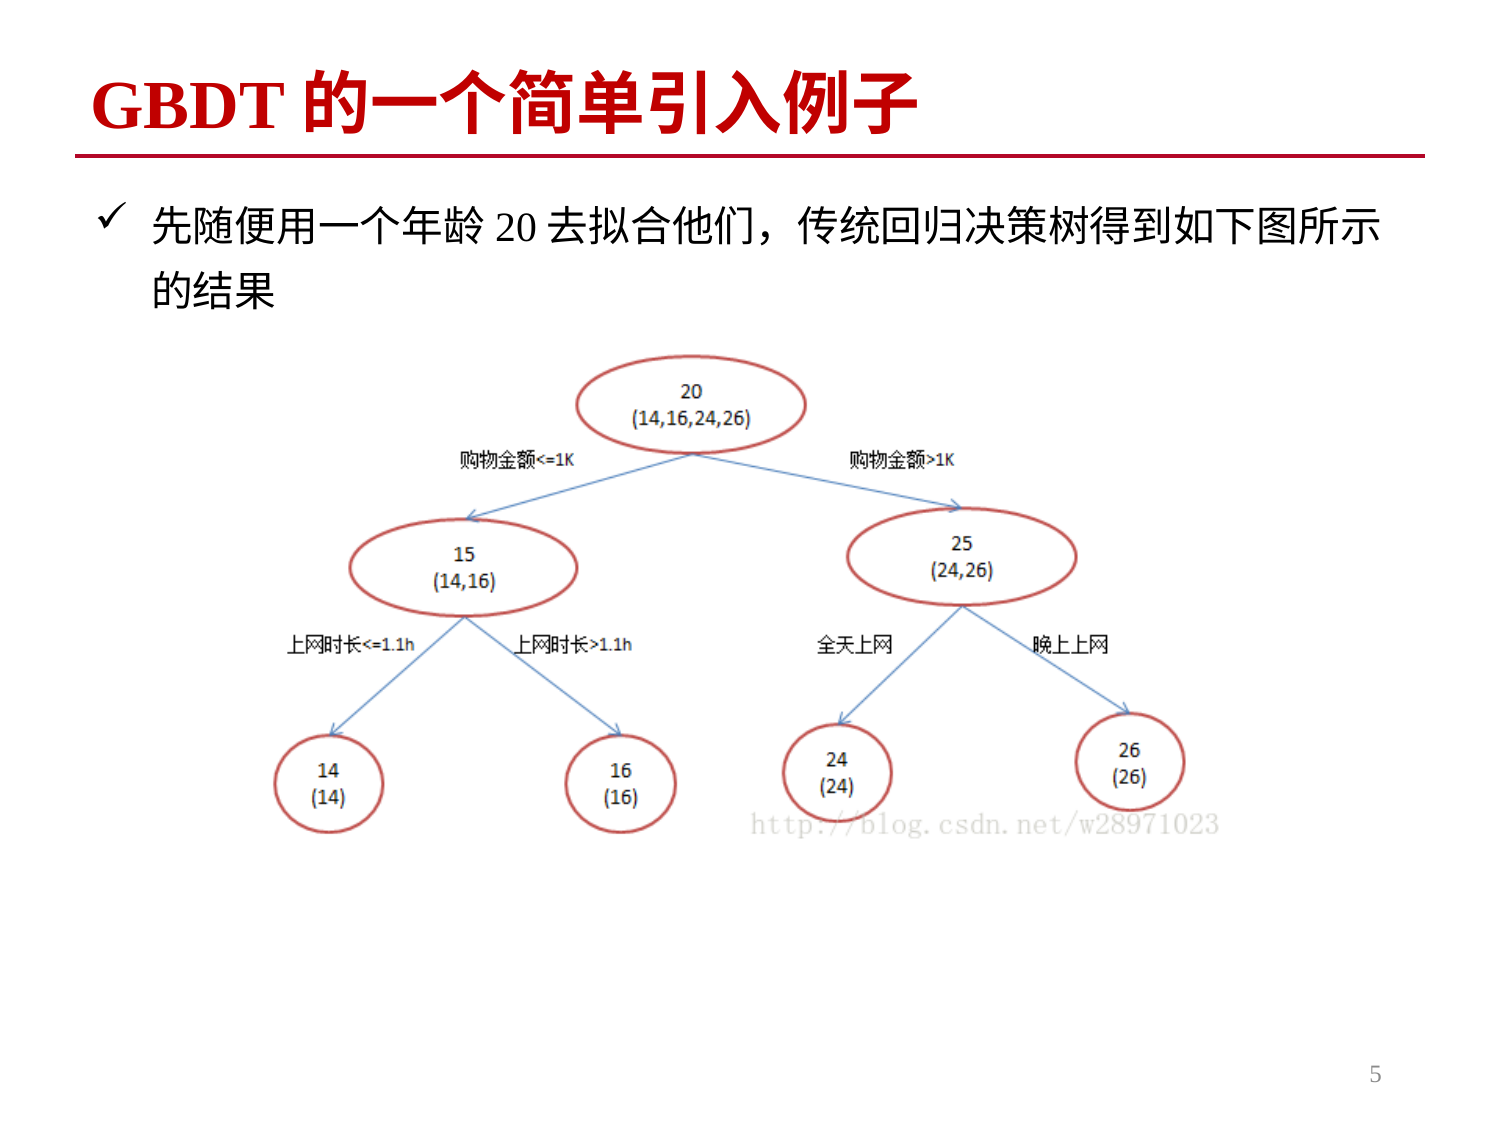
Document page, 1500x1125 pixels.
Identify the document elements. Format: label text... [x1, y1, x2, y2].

slide_number 5 [1059, 1042, 1397, 1103]
text_box 先随便用一个年龄20去拟合他们，传统回归决策树得到如下图所示的结果 [79, 176, 1431, 322]
picture [261, 336, 1239, 856]
title GBDT的一个简单引入例子 [75, 59, 1425, 153]
